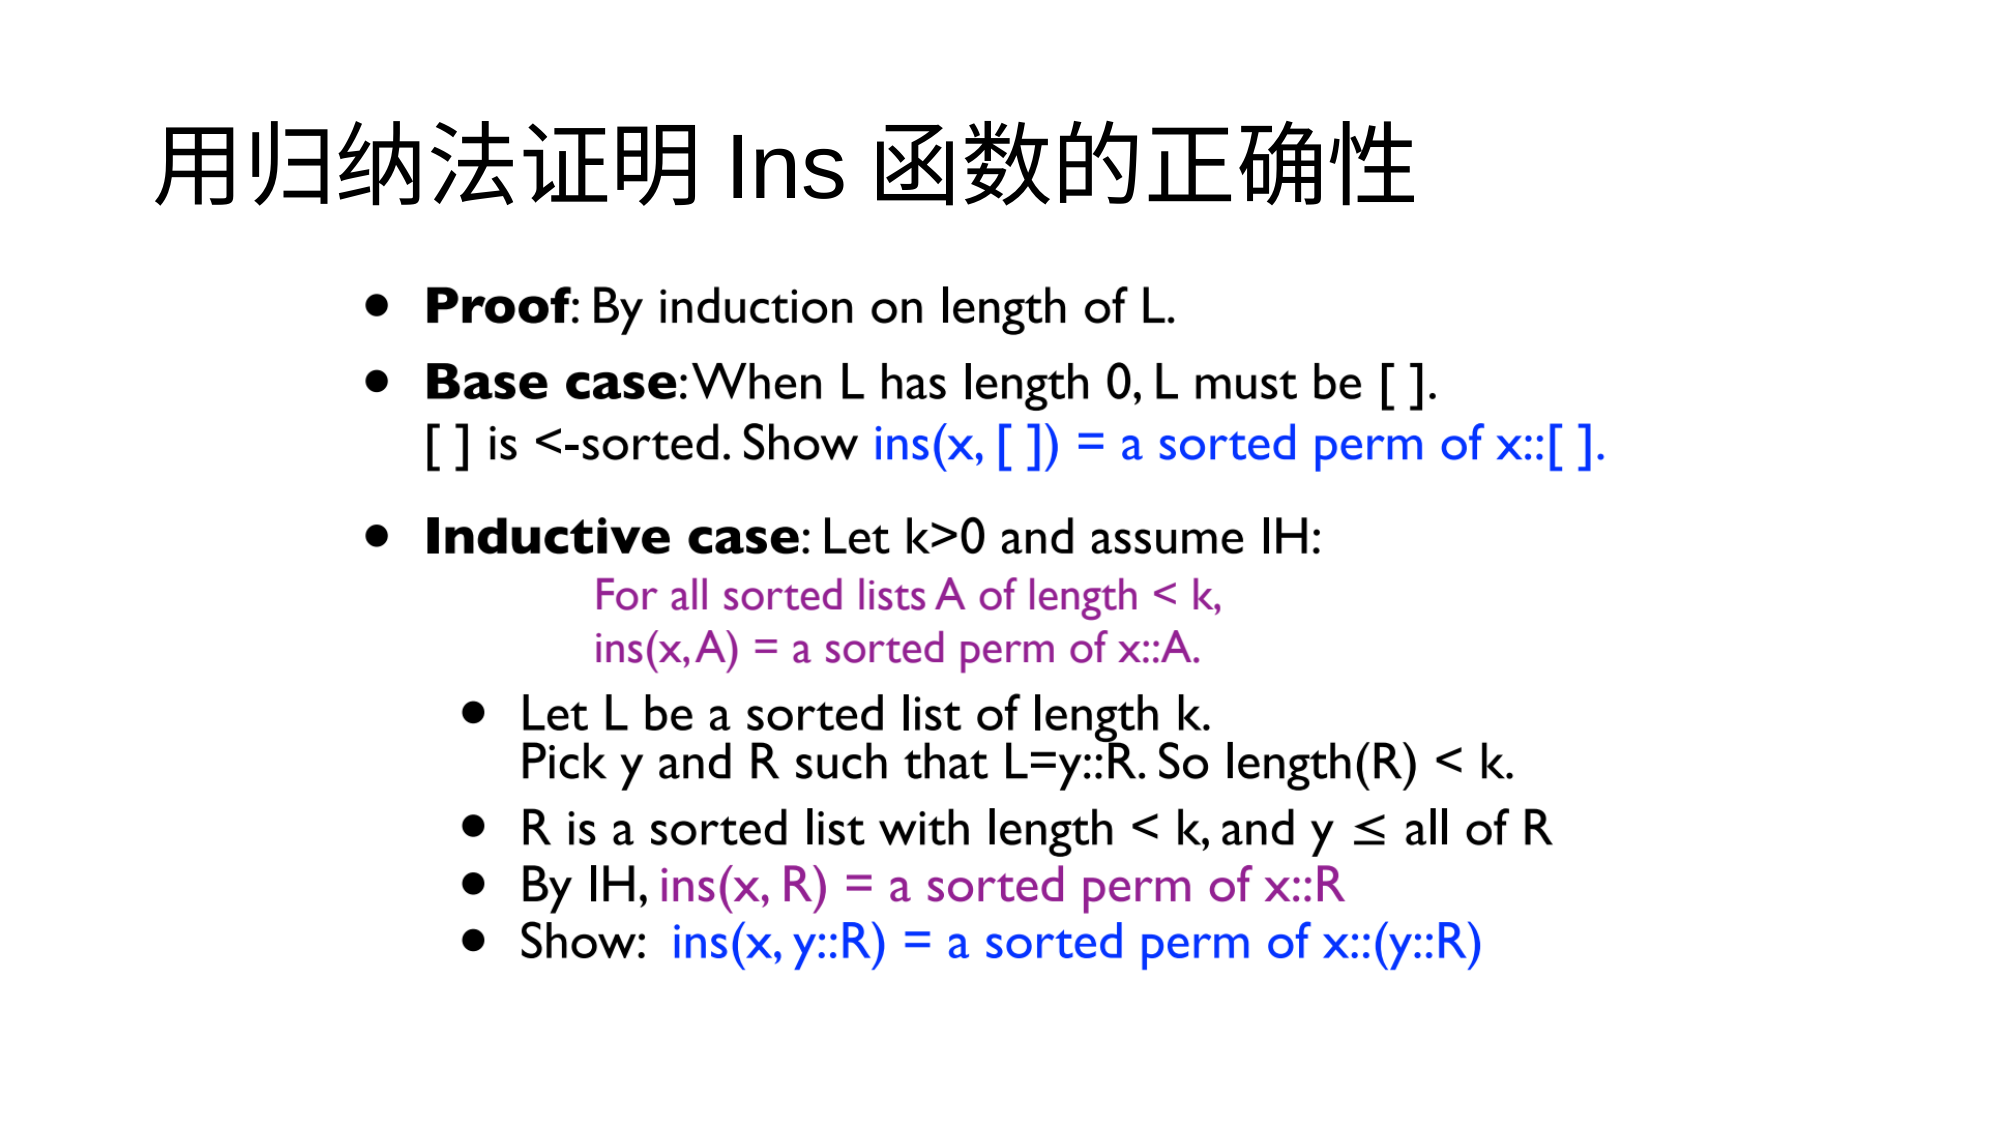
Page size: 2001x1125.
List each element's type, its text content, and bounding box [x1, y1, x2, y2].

picture [350, 277, 1650, 1006]
title 用归纳法证明Ins函数的正确性 [137, 59, 1863, 278]
